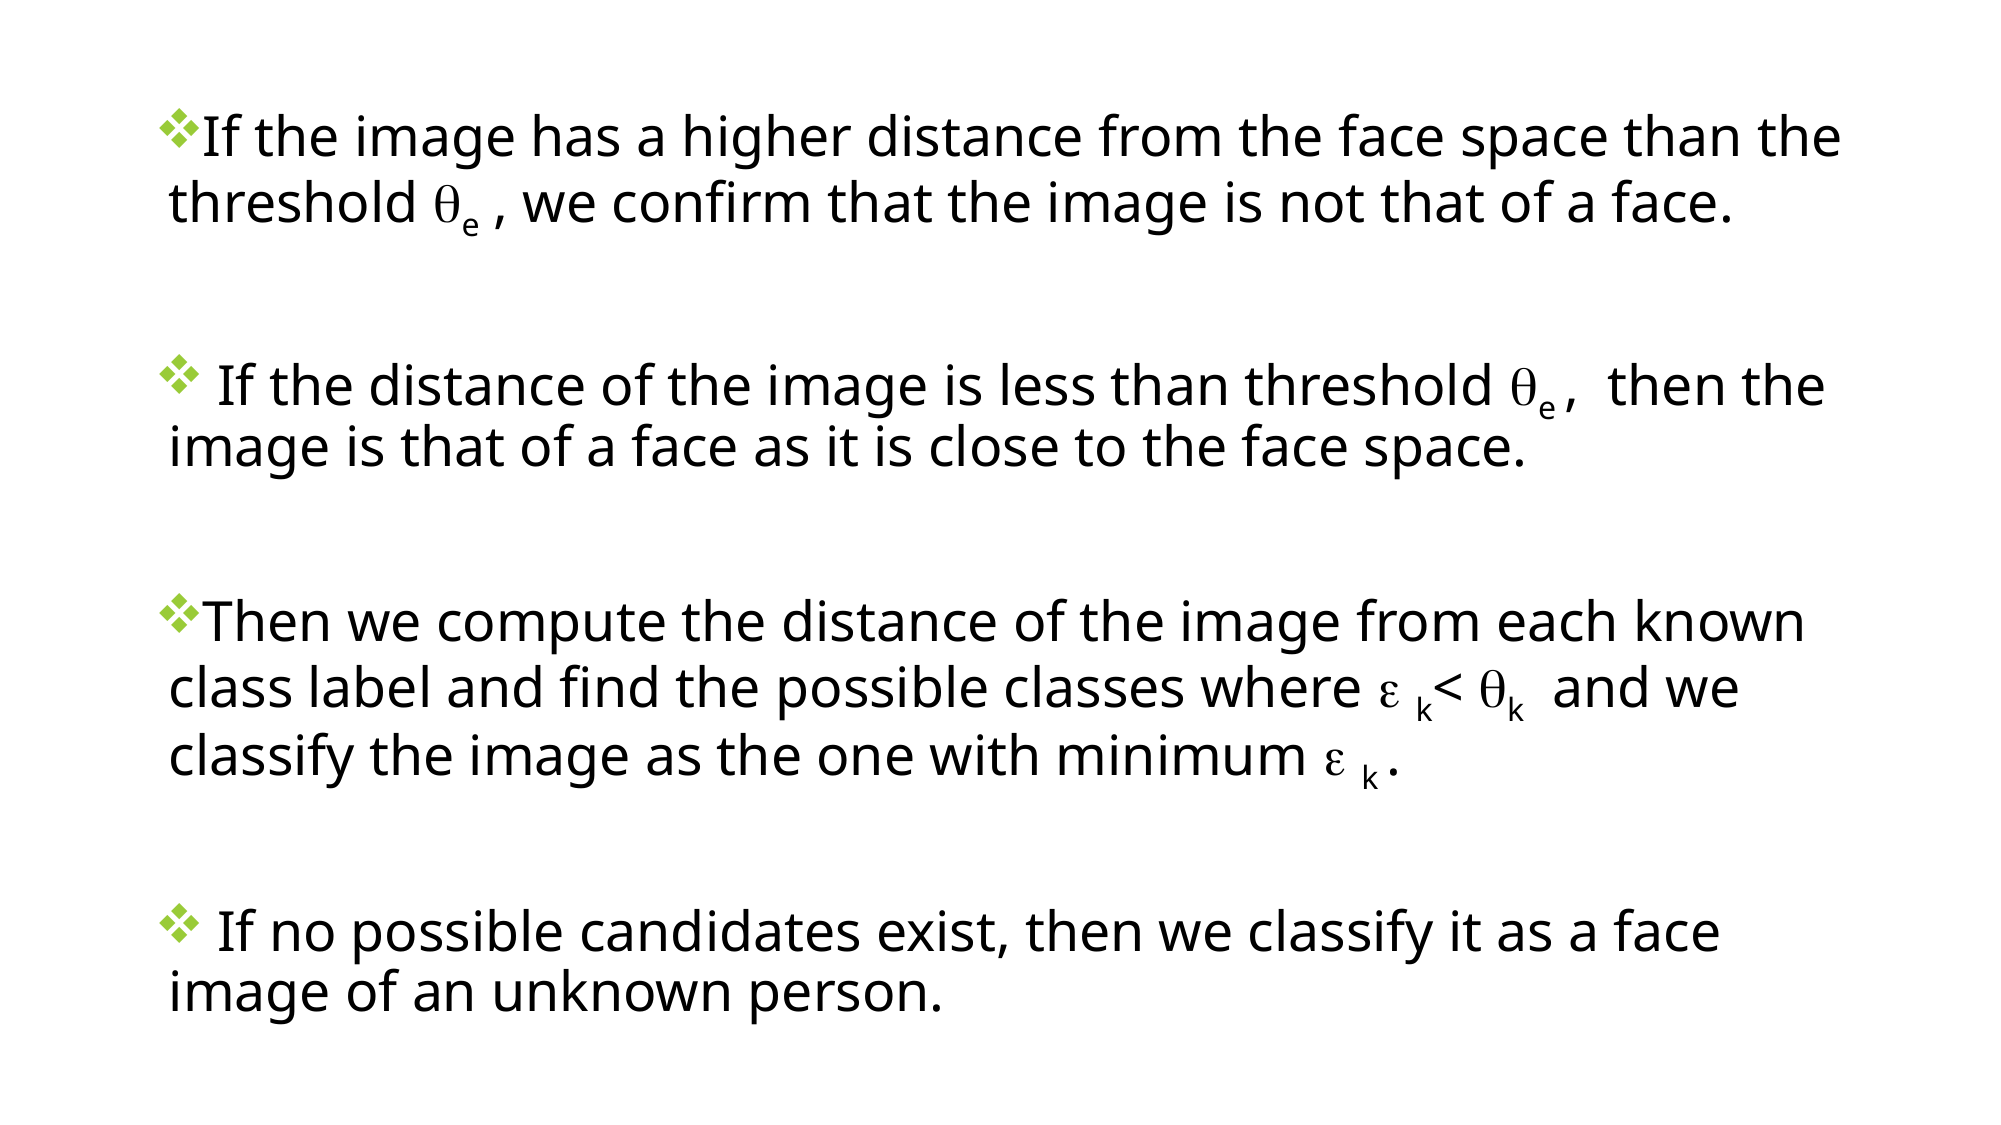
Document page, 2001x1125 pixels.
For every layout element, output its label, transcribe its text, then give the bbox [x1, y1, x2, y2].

list If the image has a higher distance from the face space than the threshold e , we confirm that the image is not that of a face. If the distance of the image is less than threshold e , then the image is that of a face as it is close to the face space. Then we compute the distance of the image from each known class label and find the possible classes where  k< k and we classify the image as the one with minimum  k . If no possible candidates exist, then we classify it as a face image of an unknown person. [147, 101, 1853, 1046]
